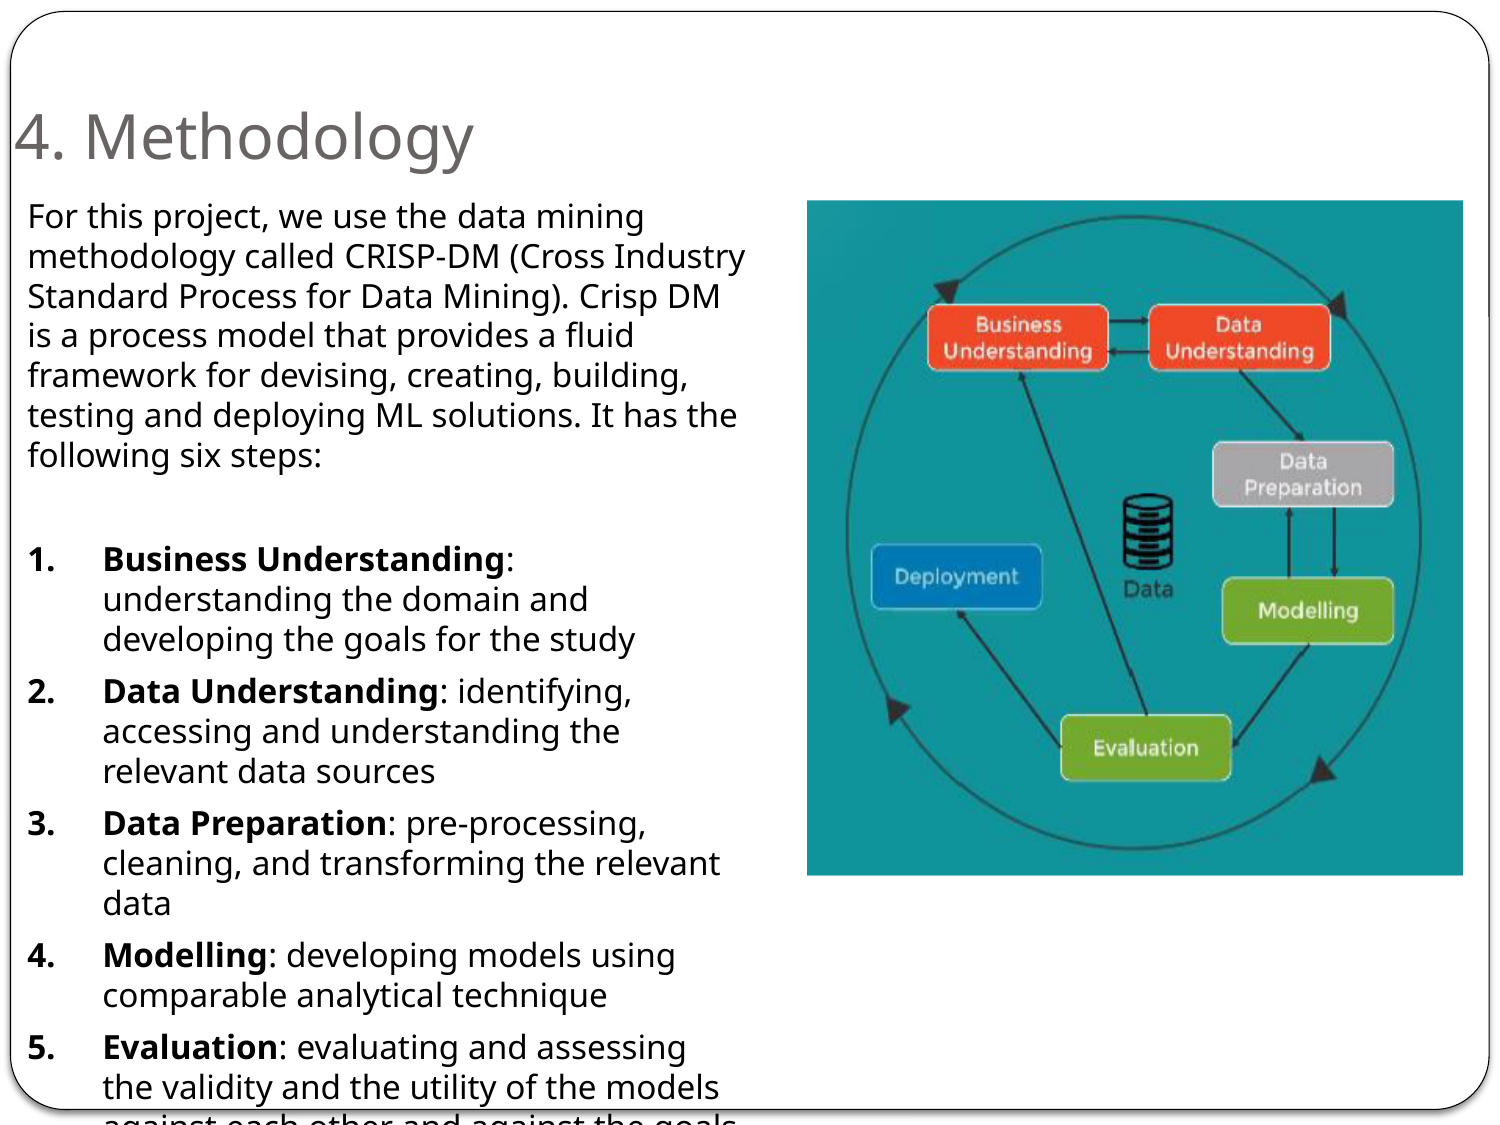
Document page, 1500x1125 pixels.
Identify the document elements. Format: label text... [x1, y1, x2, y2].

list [807, 199, 1463, 879]
list For this project, we use the data mining methodology called CRISP-DM (Cross Industry Standard Process for Data Mining). Crisp DM is a process model that provides a fluid framework for devising, creating, building, testing and deploying ML solutions. It has the following six steps: Business Understanding: understanding the domain and developing the goals for the study Data Understanding: identifying, accessing and understanding the relevant data sources Data Preparation: pre-processing, cleaning, and transforming the relevant data Modelling: developing models using comparable analytical technique Evaluation: evaluating and assessing the validity and the utility of the models against each other and against the goals of the study Deployment: deploying the models for use in decision- making processes [12, 188, 763, 1063]
title 4. Methodology [0, 0, 1500, 188]
